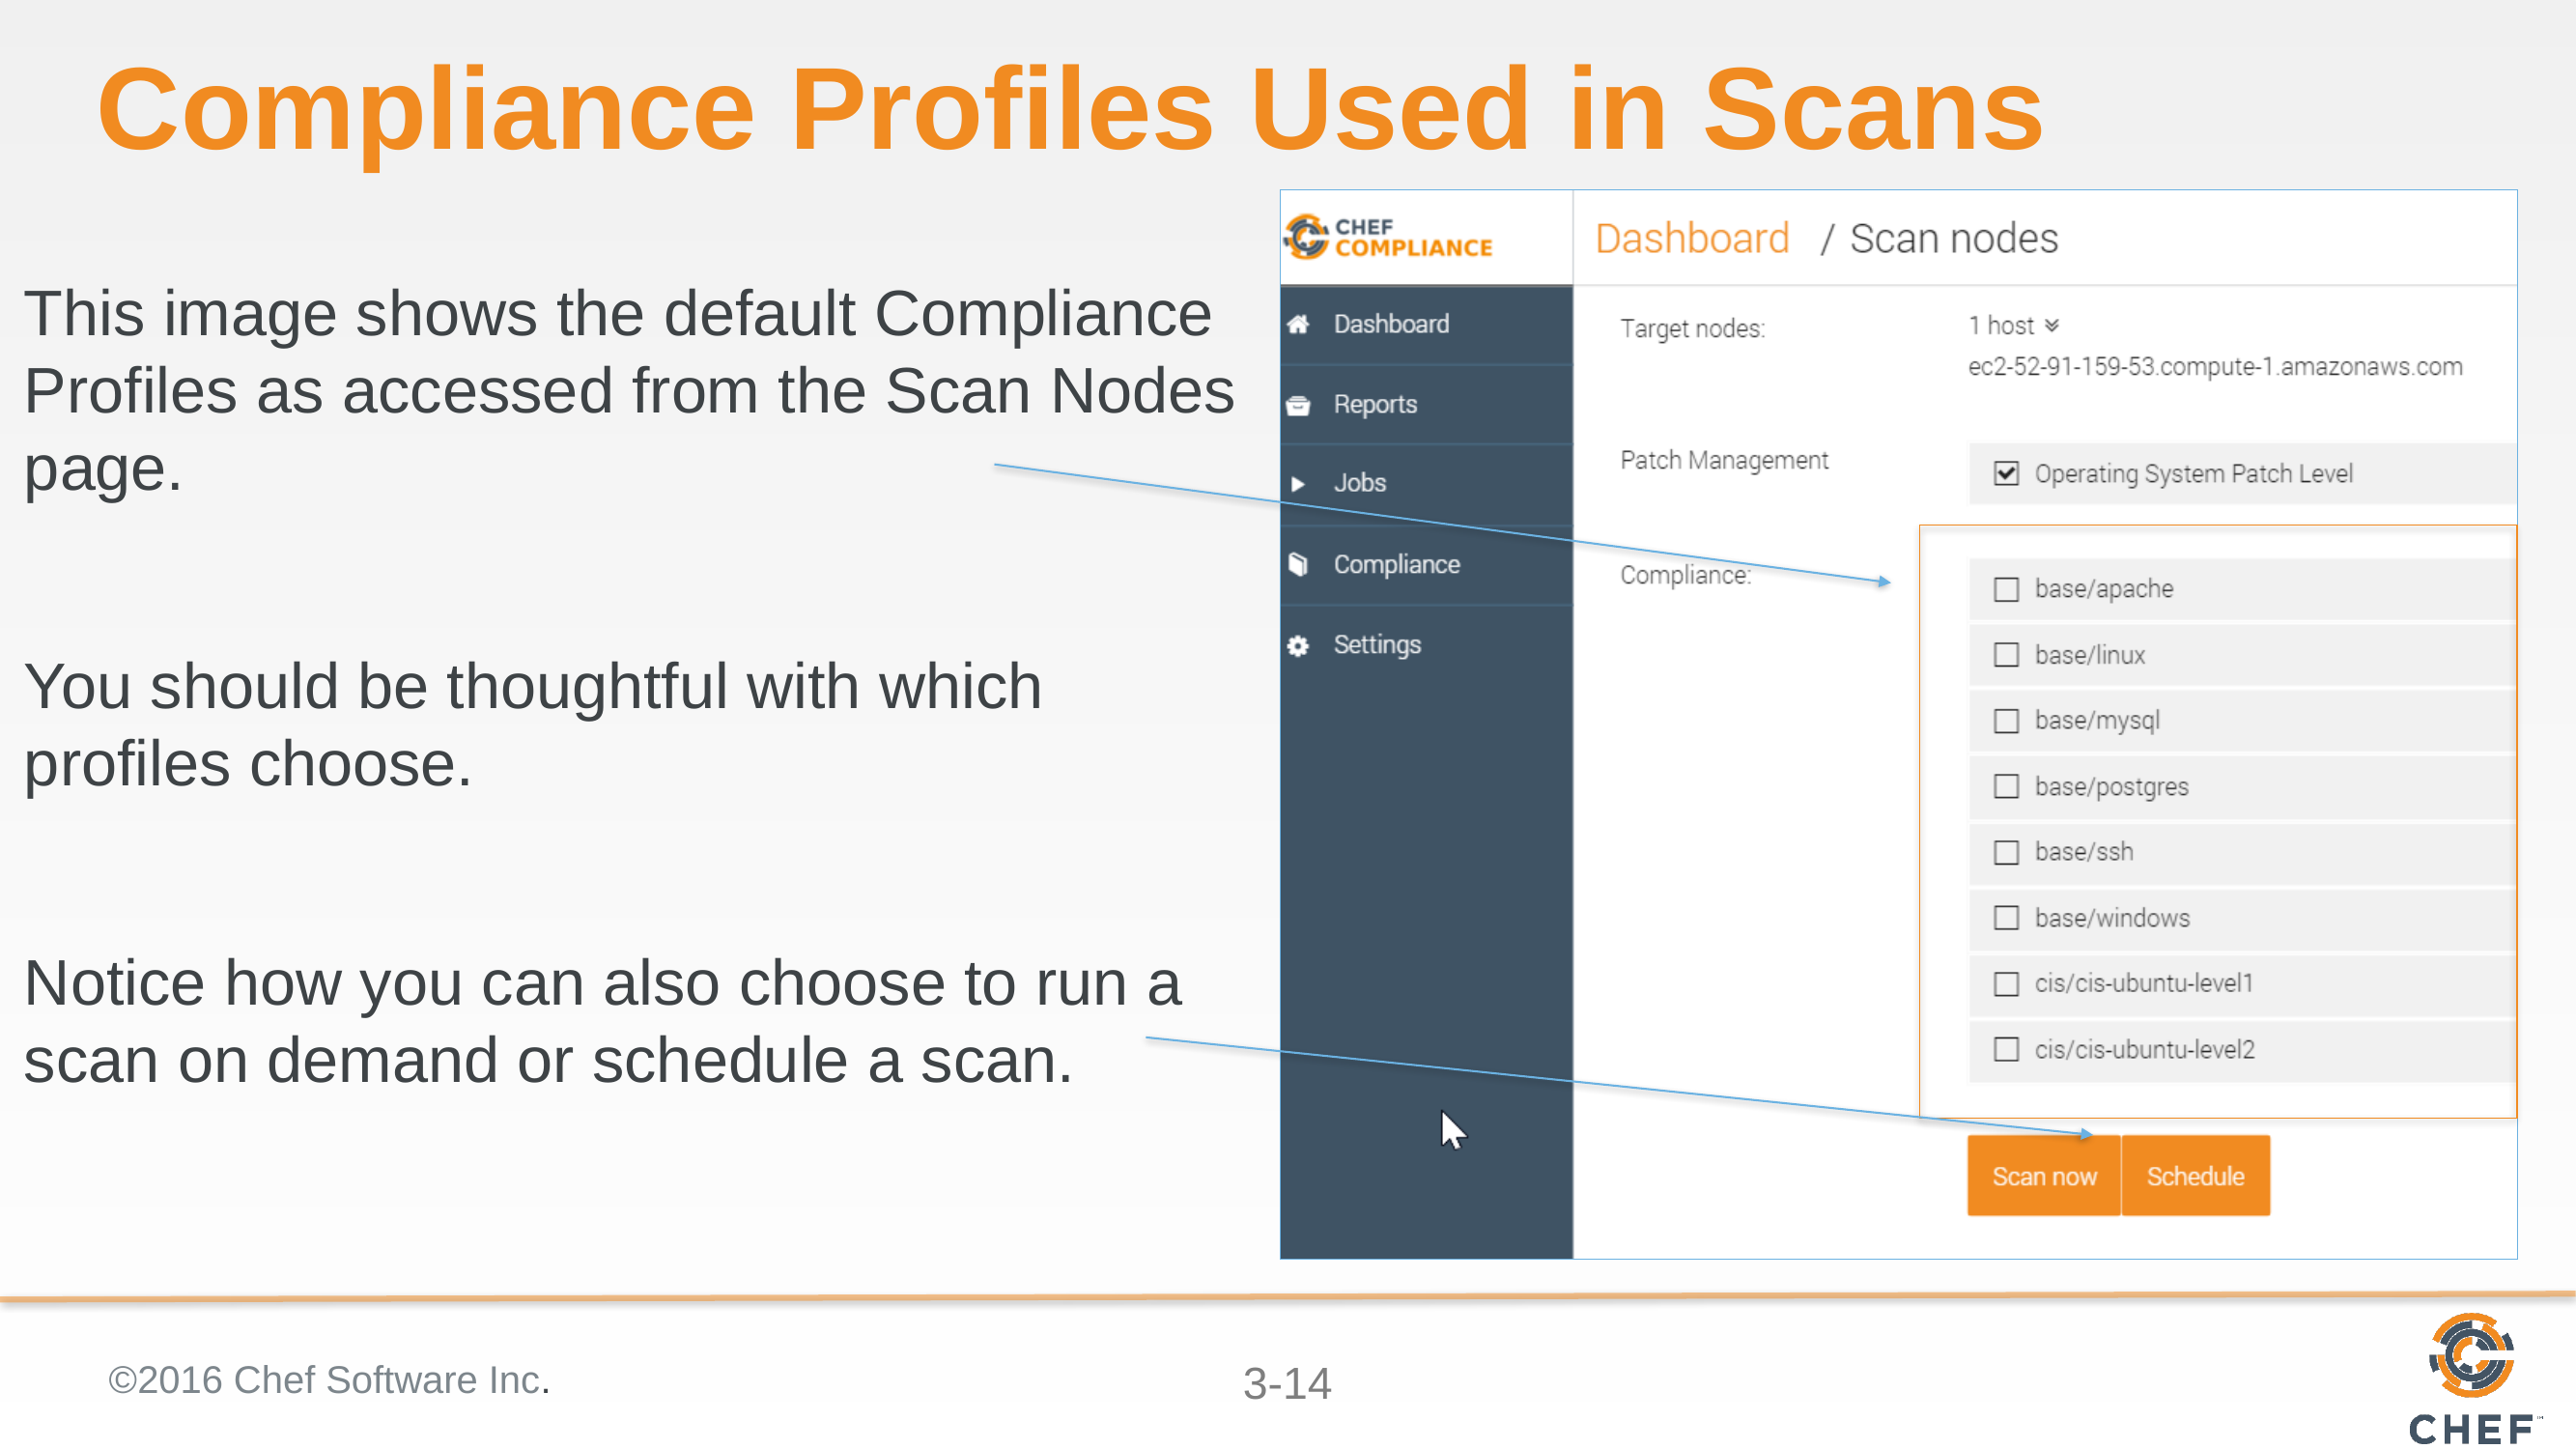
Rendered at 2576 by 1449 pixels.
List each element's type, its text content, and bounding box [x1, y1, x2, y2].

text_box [994, 464, 1892, 583]
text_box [1146, 1037, 2094, 1136]
title Compliance Profiles Used in Scans [96, 48, 2463, 180]
list This image shows the default Compliance Profiles as accessed from the Scan Nodes page. You should be thoughtful with which profiles choose. Notice how you can also choose to run a scan on demand or schedule a scan. [23, 270, 1252, 1119]
picture [2399, 1297, 2551, 1449]
picture [1279, 189, 2518, 1260]
